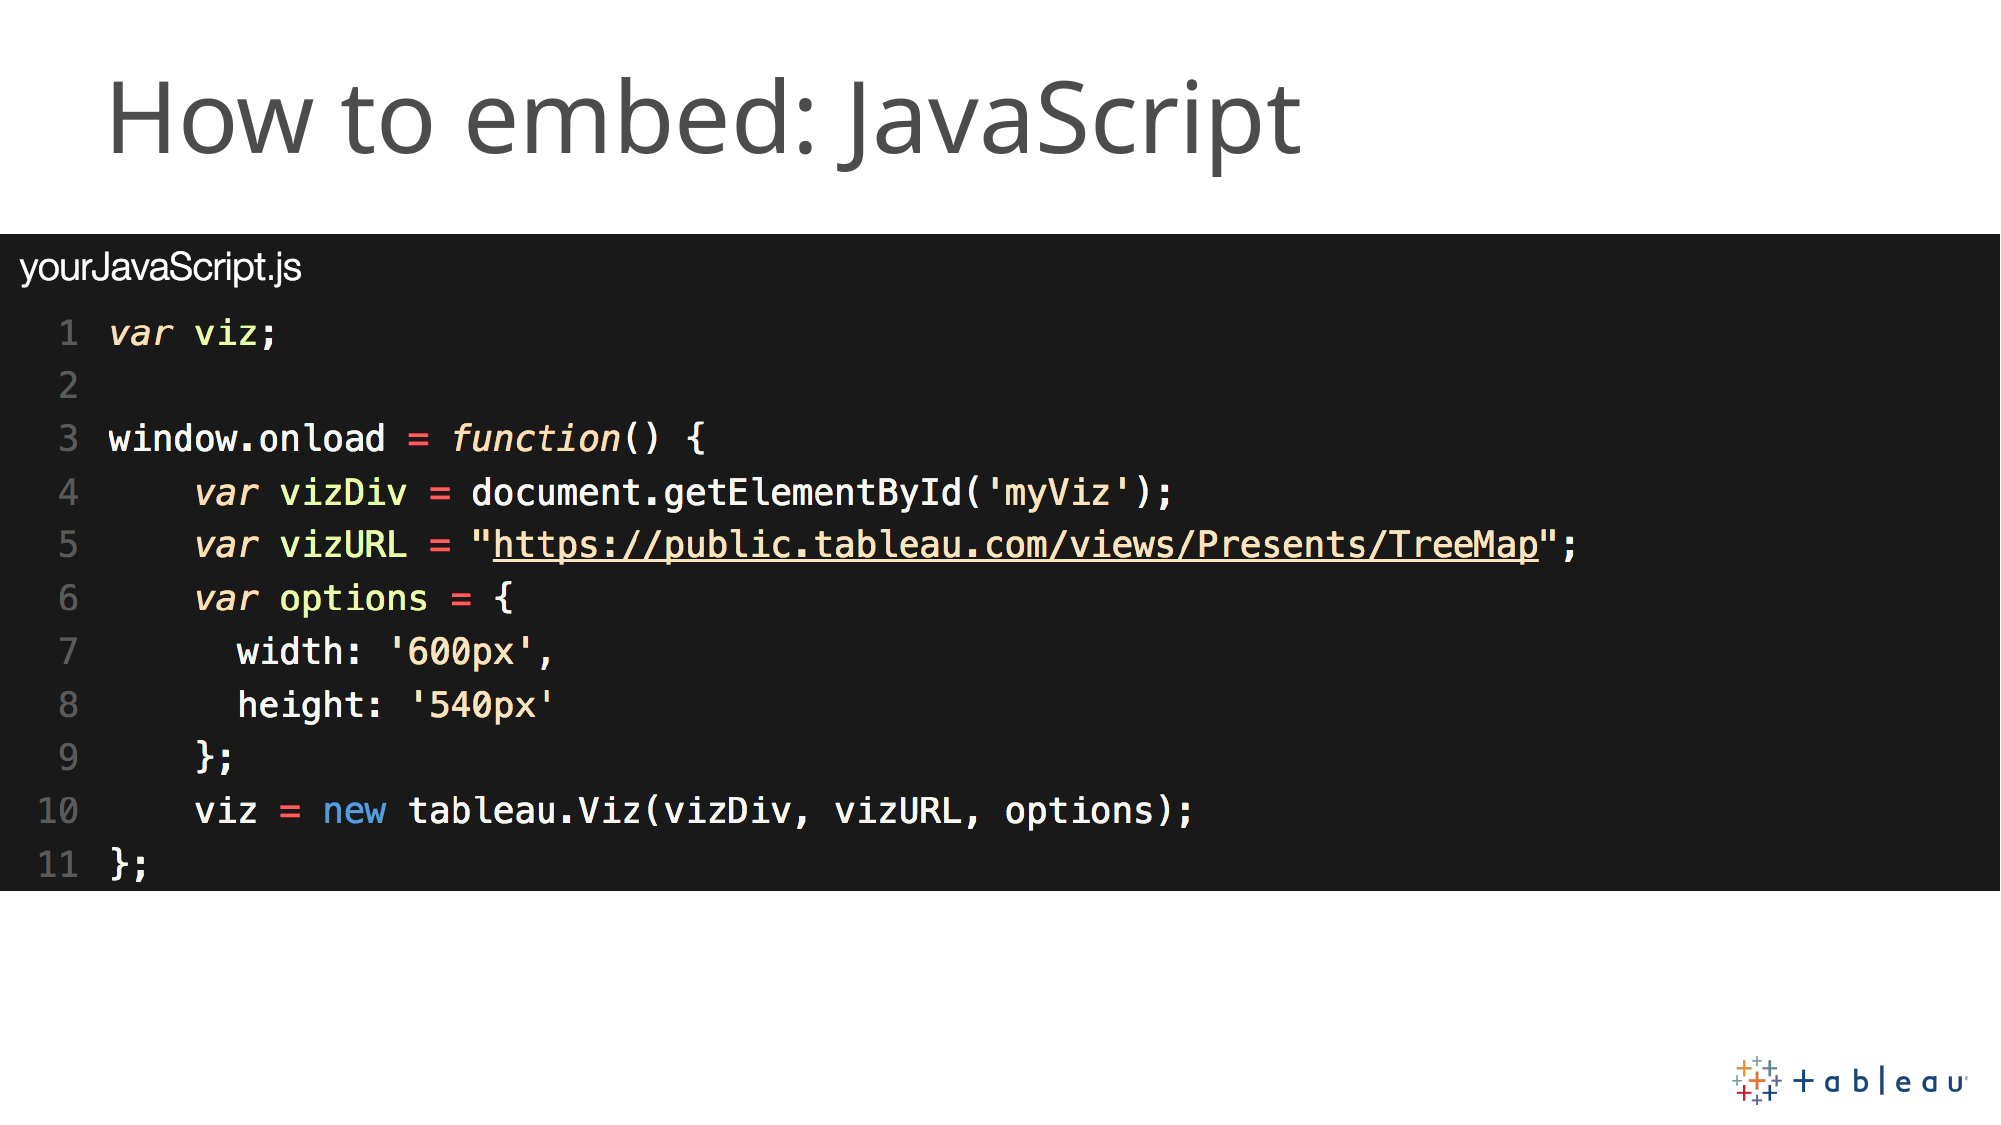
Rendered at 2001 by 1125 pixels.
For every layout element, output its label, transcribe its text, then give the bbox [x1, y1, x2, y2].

title How to embed: JavaScript [104, 53, 1905, 176]
picture [0, 233, 2000, 892]
